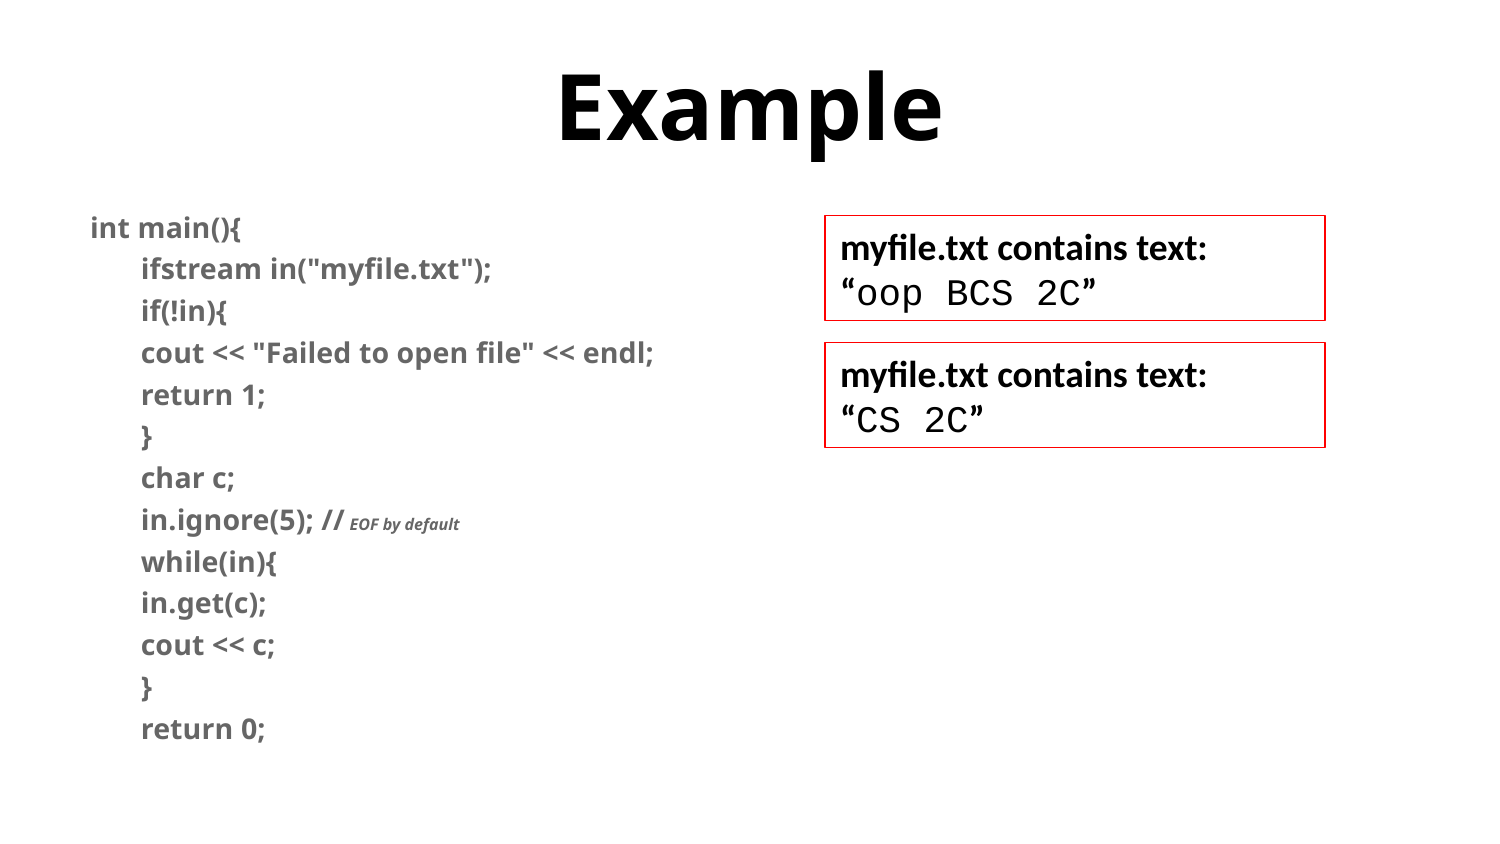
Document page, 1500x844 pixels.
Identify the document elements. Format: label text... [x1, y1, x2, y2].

text_box myfile.txt contains text: “oop BCS 2C” [825, 215, 1325, 321]
list int main(){ ifstream in("myfile.txt"); if(!in){ cout << "Failed to open file" << endl; return 1; } char c; in.ignore(5); // EOF by default while(in){ in.get(c); cout << c; } return 0; [75, 196, 1425, 754]
title Example [75, 33, 1425, 175]
text_box myfile.txt contains text: “CS 2C” [825, 342, 1325, 448]
